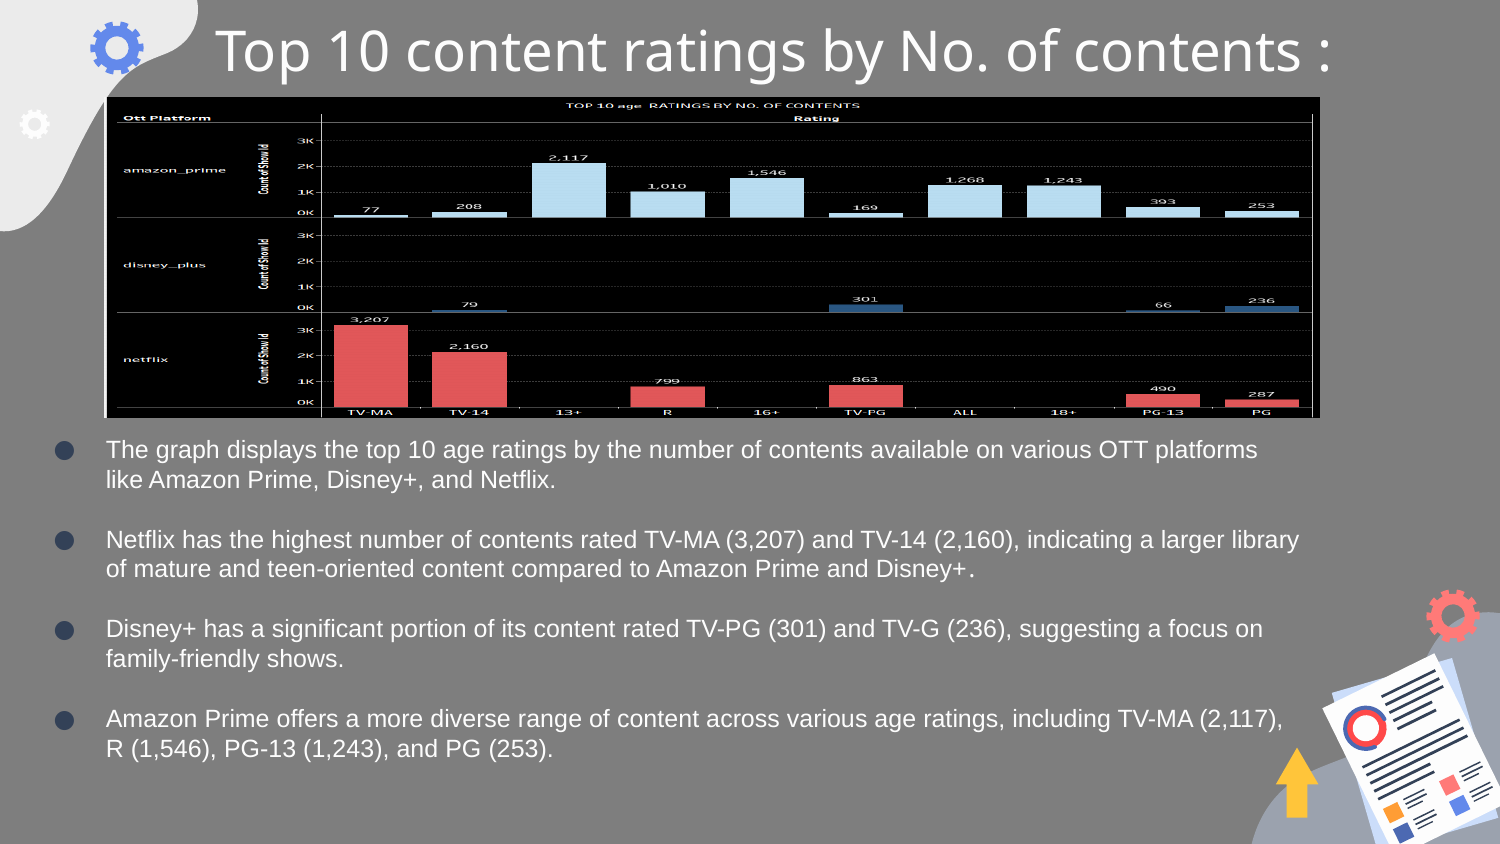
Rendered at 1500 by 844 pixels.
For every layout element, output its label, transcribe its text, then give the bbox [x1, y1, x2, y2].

text_box The graph displays the top 10 age ratings by the number of contents available on various OTT platforms like Amazon Prime, Disney+, and Netflix. Netflix has the highest number of contents rated TV-MA (3,207) and TV-14 (2,160), indicating a larger library of mature and teen-oriented content compared to Amazon Prime and Disney+. Disney+ has a significant portion of its content rated TV-PG (301) and TV-G (236), suggesting a focus on family-friendly shows. Amazon Prime offers a more diverse range of content across various age ratings, including TV-MA (2,117), R (1,546), PG-13 (1,243), and PG (253). [15, 418, 1320, 777]
picture [104, 97, 1320, 418]
title Top 10 content ratings by No. of contents : [200, 0, 1349, 98]
